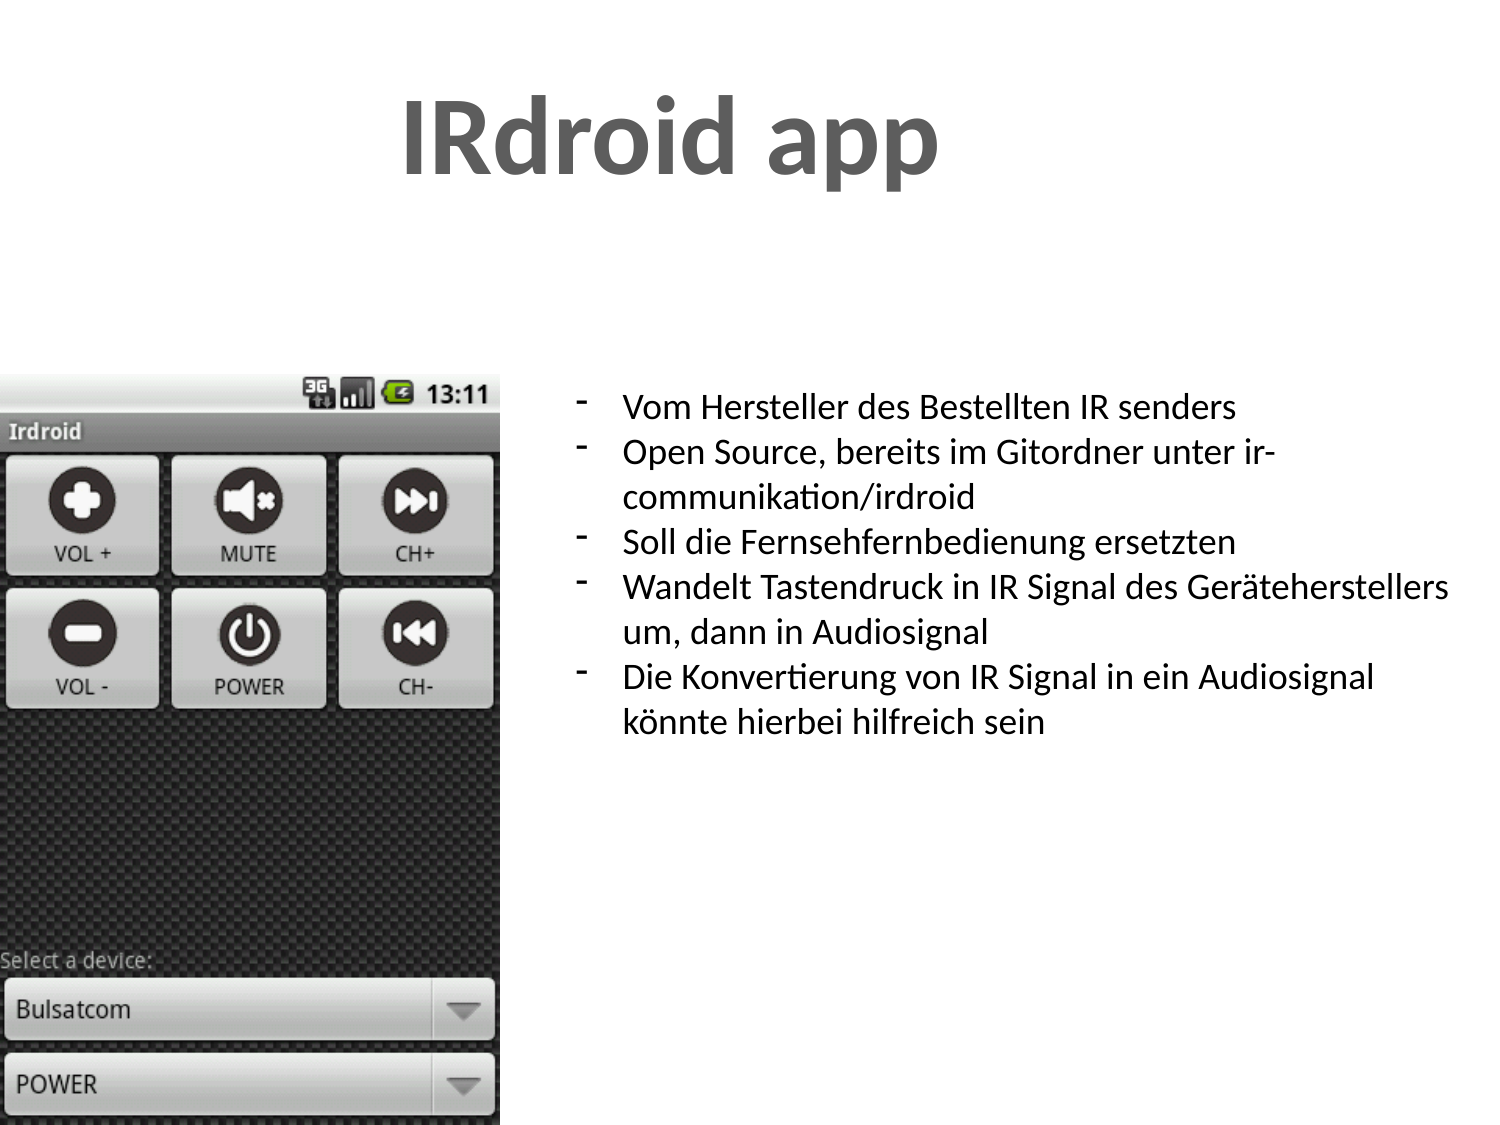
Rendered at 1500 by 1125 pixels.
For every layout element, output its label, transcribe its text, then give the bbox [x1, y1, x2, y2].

text_box Vom Hersteller des Bestellten IR senders Open Source, bereits im Gitordner unter ir-communikation/irdroid Soll die Fernsehfernbedienung ersetzten Wandelt Tastendruck in IR Signal des Geräteherstellers um, dann in Audiosignal Die Konvertierung von IR Signal in ein Audiosignal könnte hierbei hilfreich sein [560, 374, 1483, 795]
picture [0, 374, 501, 1125]
text_box IRdroid app [384, 54, 957, 205]
